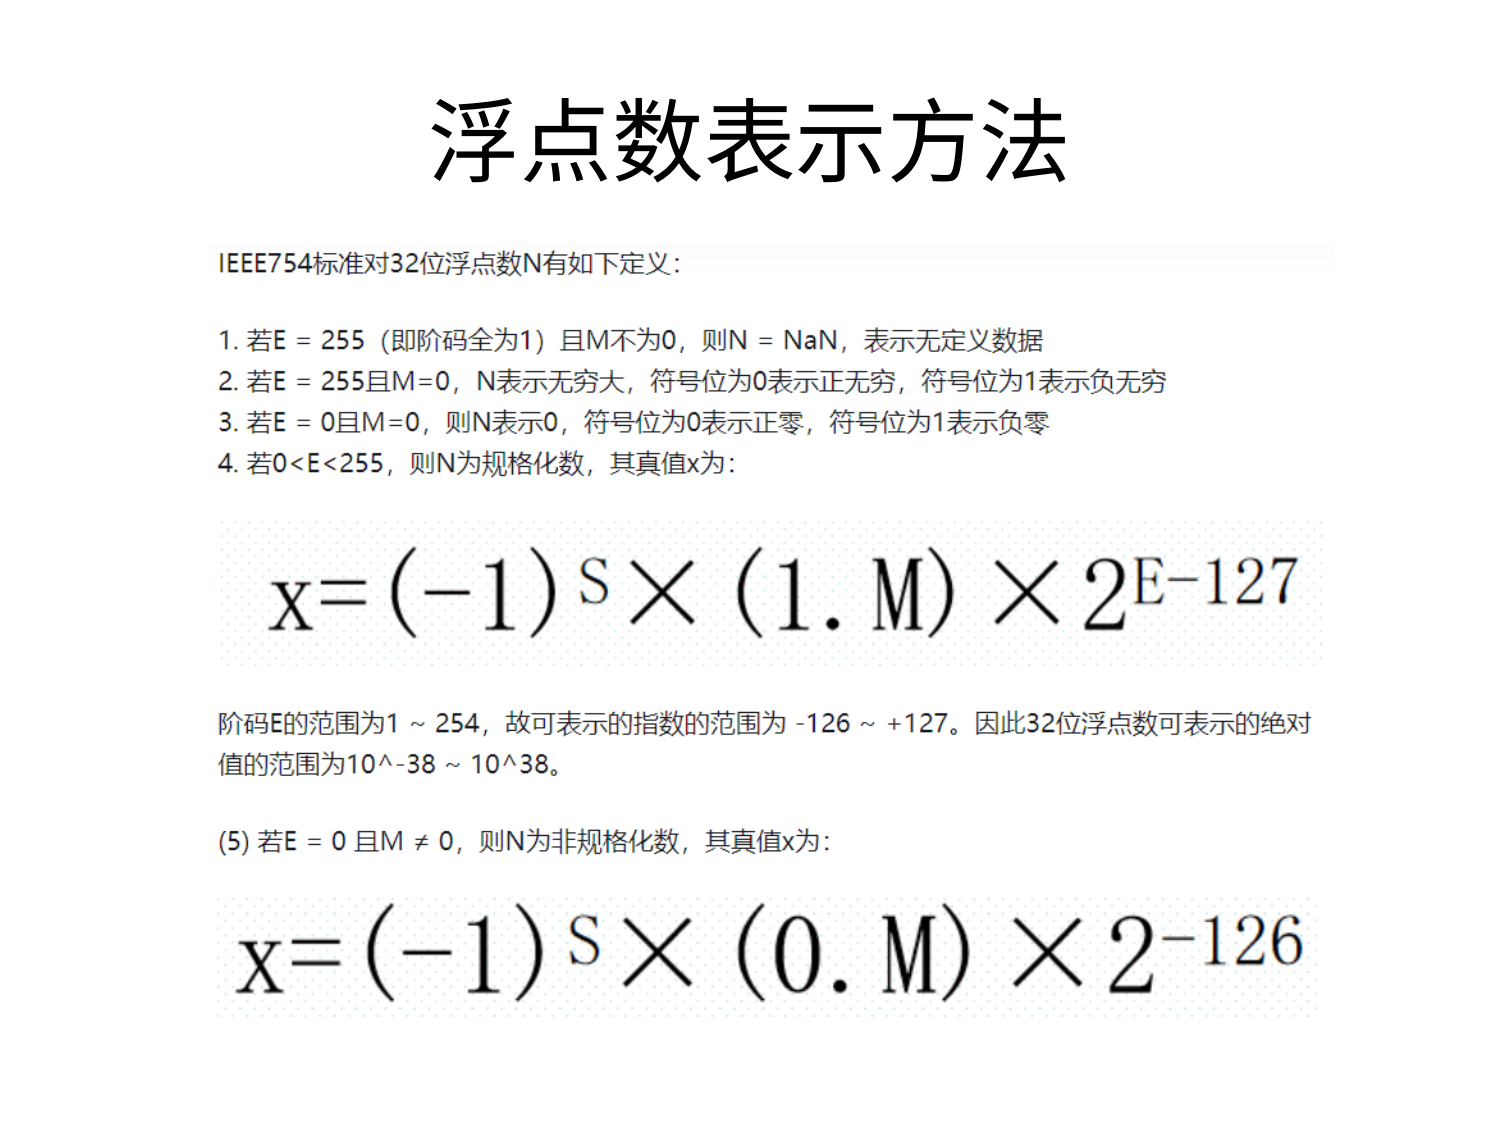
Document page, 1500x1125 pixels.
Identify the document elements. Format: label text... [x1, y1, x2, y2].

title 浮点数表示方法 [74, 44, 1426, 233]
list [206, 243, 1335, 1031]
